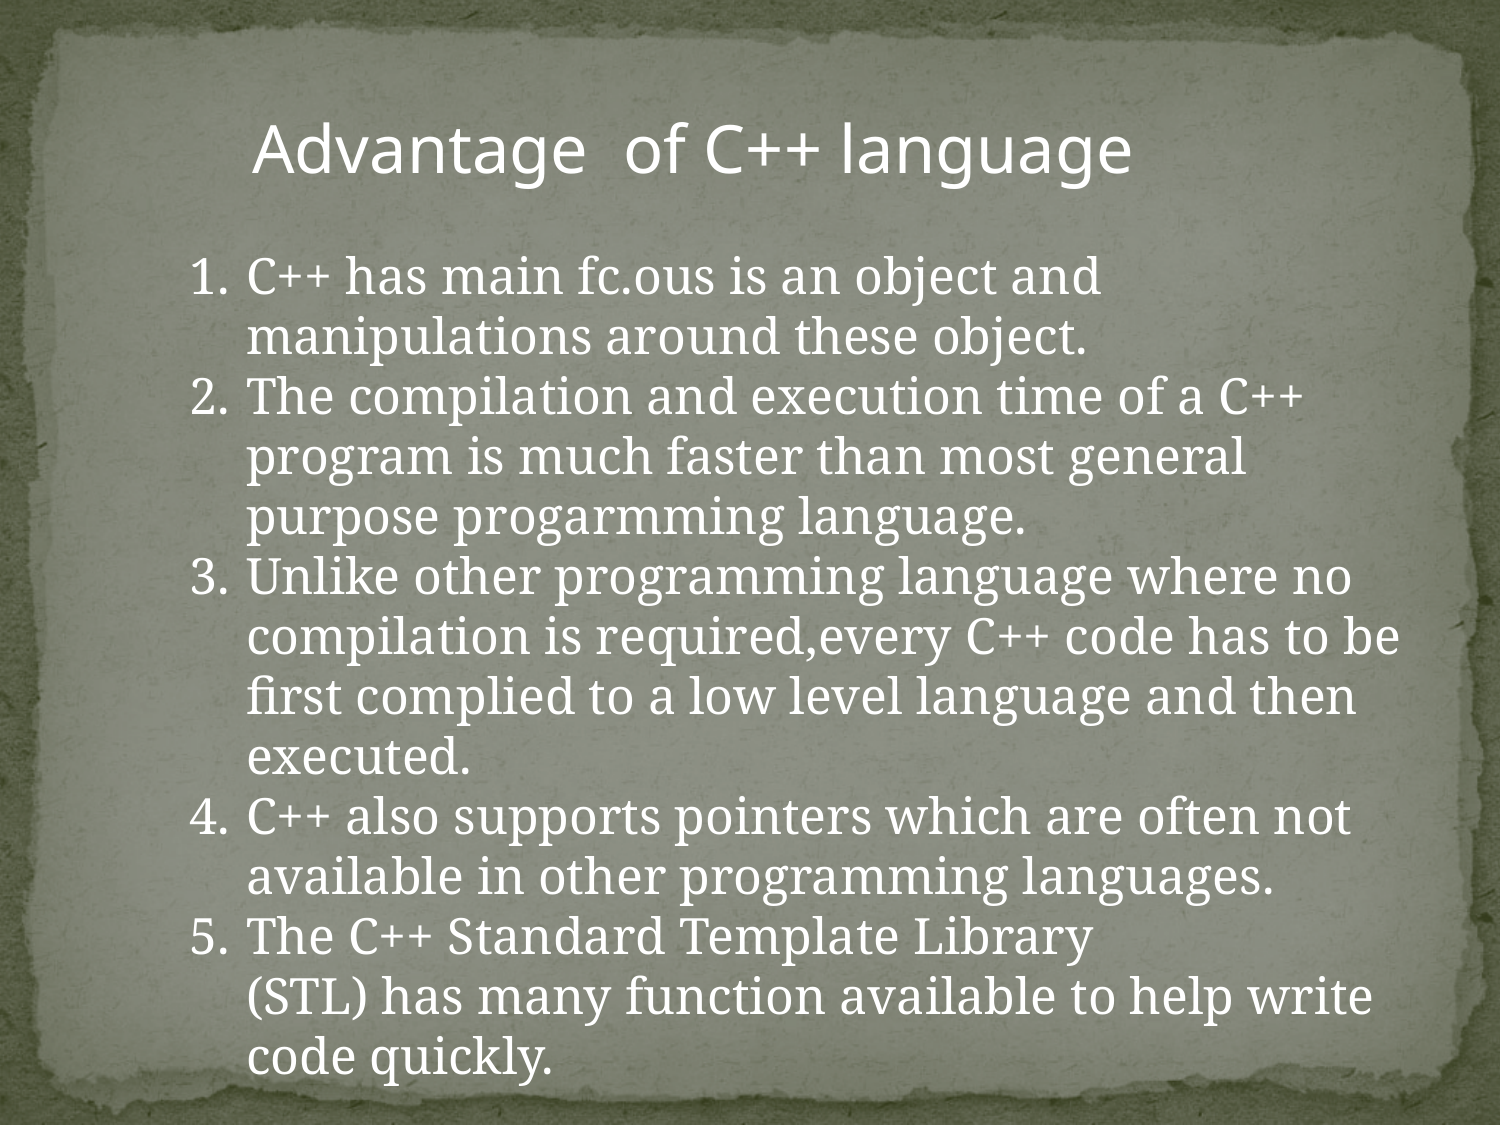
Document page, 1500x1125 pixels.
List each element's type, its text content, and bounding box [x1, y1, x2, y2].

text_box C++ has main fc.ous is an object and manipulations around these object. The compilation and execution time of a C++ program is much faster than most general purpose progarmming language. Unlike other programming language where no compilation is required,every C++ code has to be first complied to a low level language and then executed. C++ also supports pointers which are often not available in other programming languages. The C++ Standard Template Library (STL) has many function available to help write code quickly. [174, 237, 1438, 1093]
text_box Advantage of C++ language [237, 99, 1288, 195]
